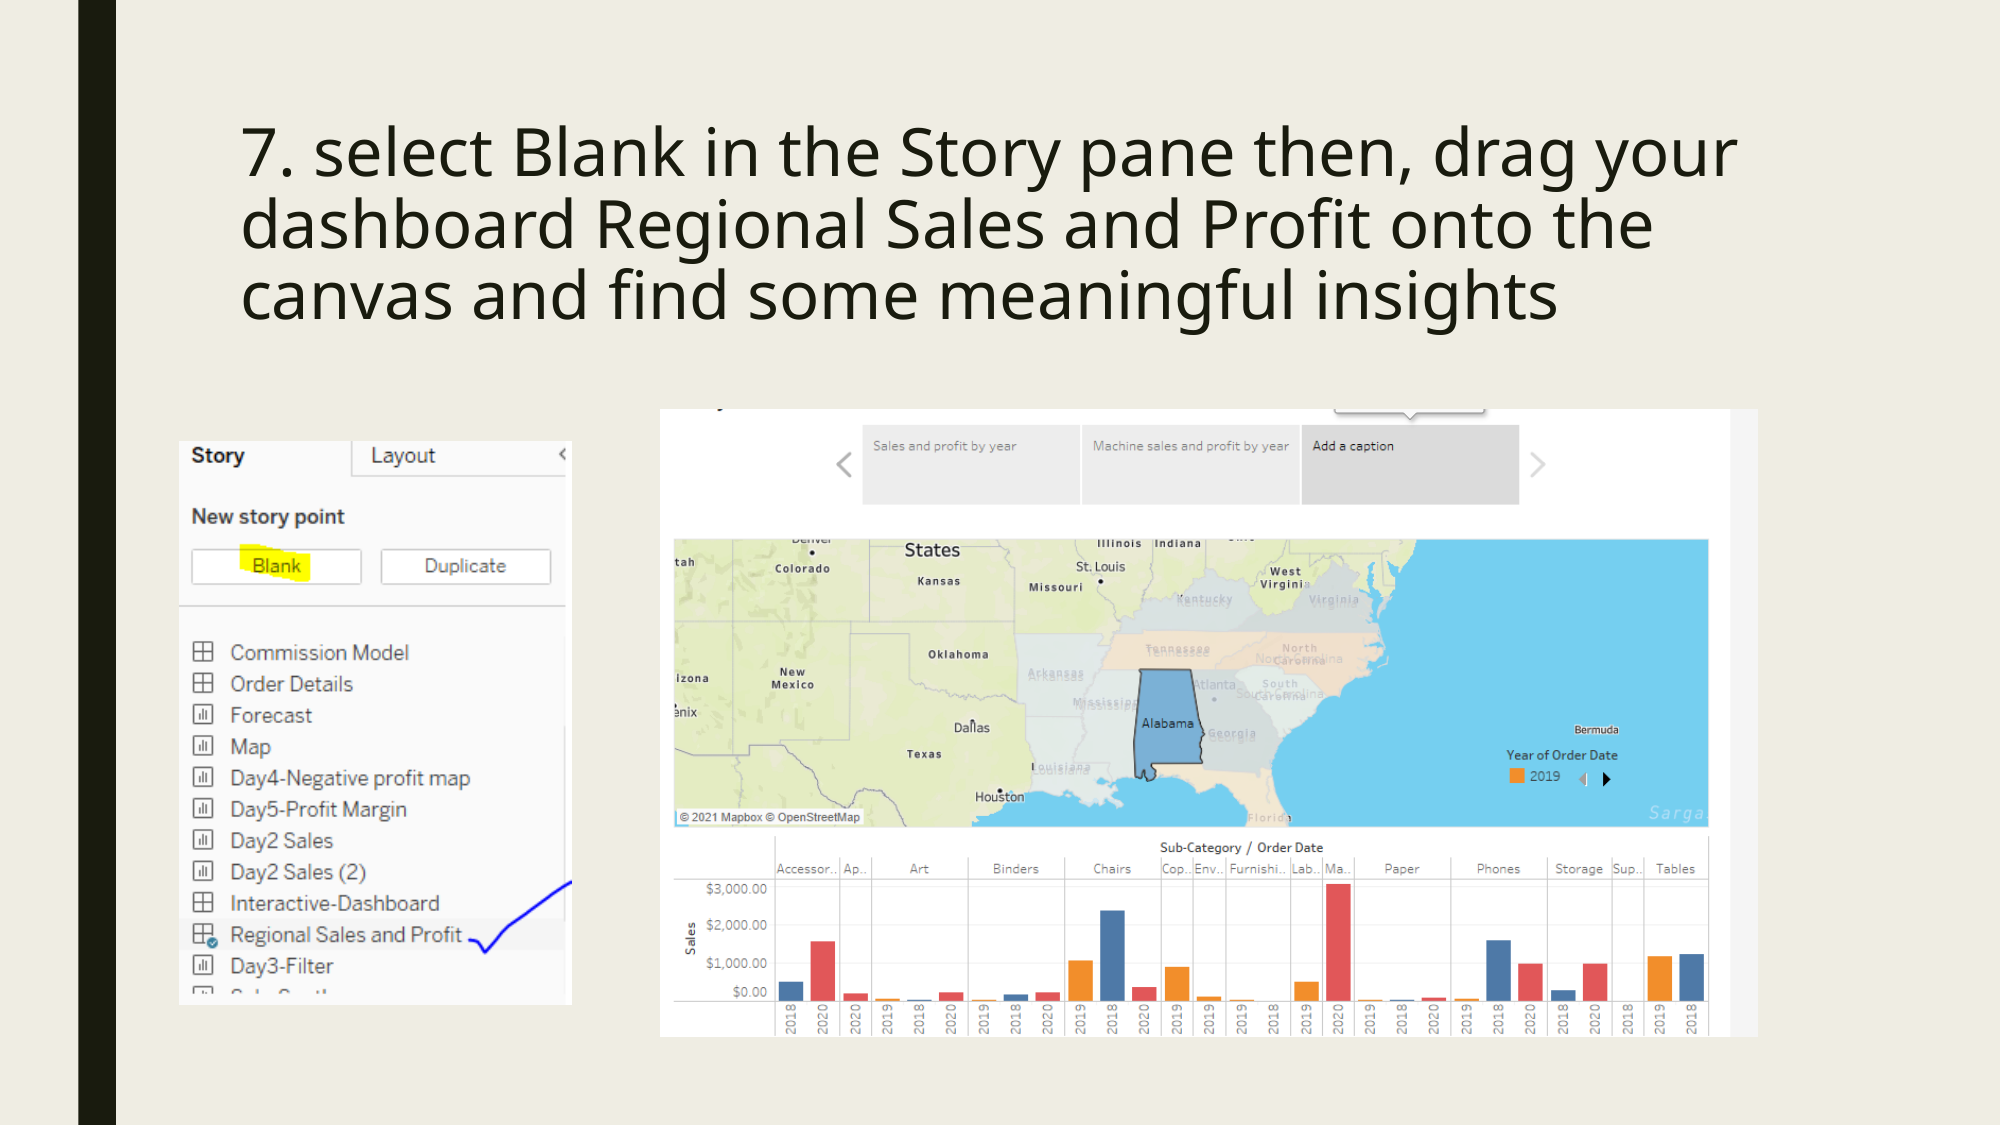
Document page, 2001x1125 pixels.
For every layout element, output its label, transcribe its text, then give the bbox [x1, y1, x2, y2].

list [179, 441, 572, 1005]
title 7. select Blank in the Story pane then, drag your dashboard Regional Sales and Profit onto the canvas and find some meaningful insights [225, 112, 1800, 427]
picture [659, 409, 1758, 1037]
